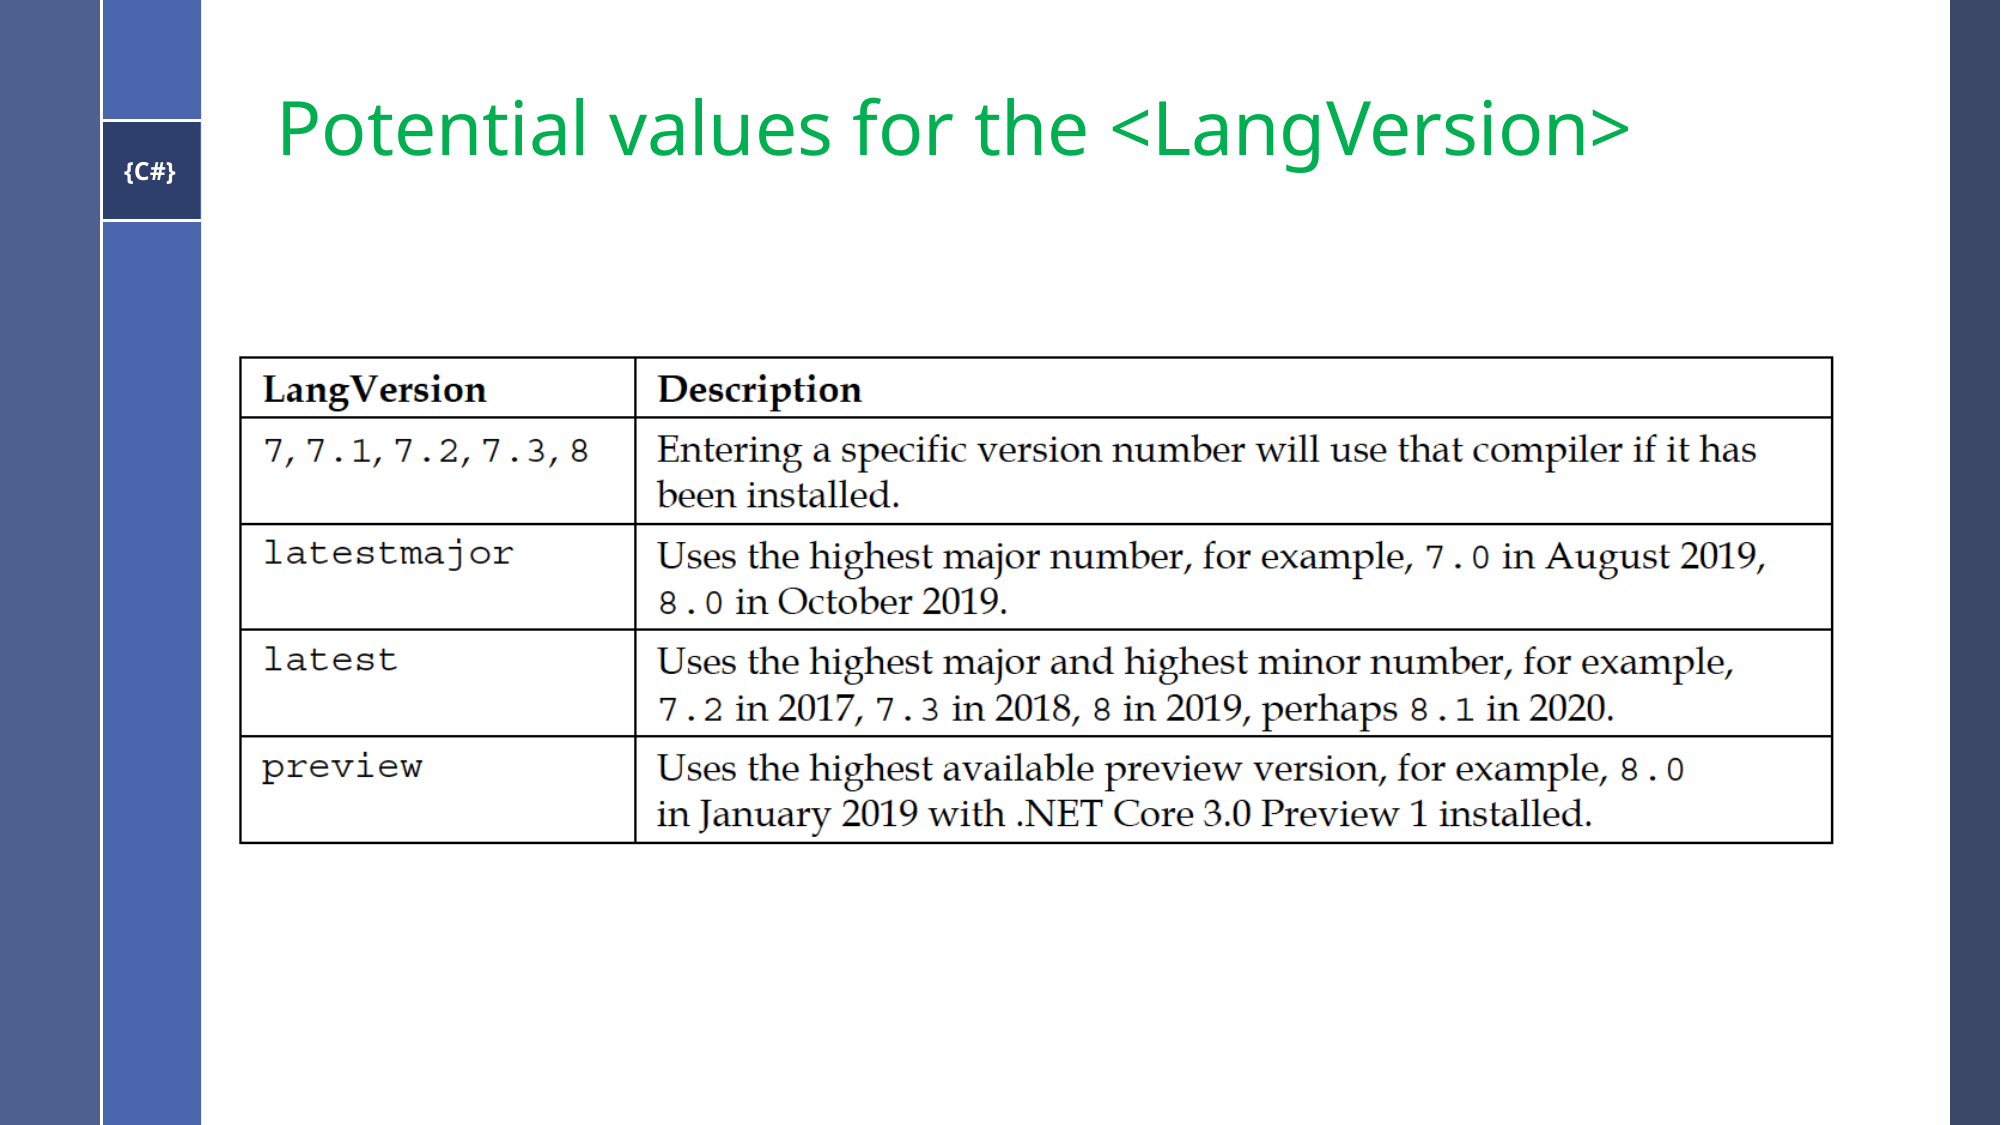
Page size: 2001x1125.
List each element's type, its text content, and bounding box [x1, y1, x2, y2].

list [225, 343, 1843, 855]
title Potential values for the <LangVersion> [261, 29, 1867, 233]
